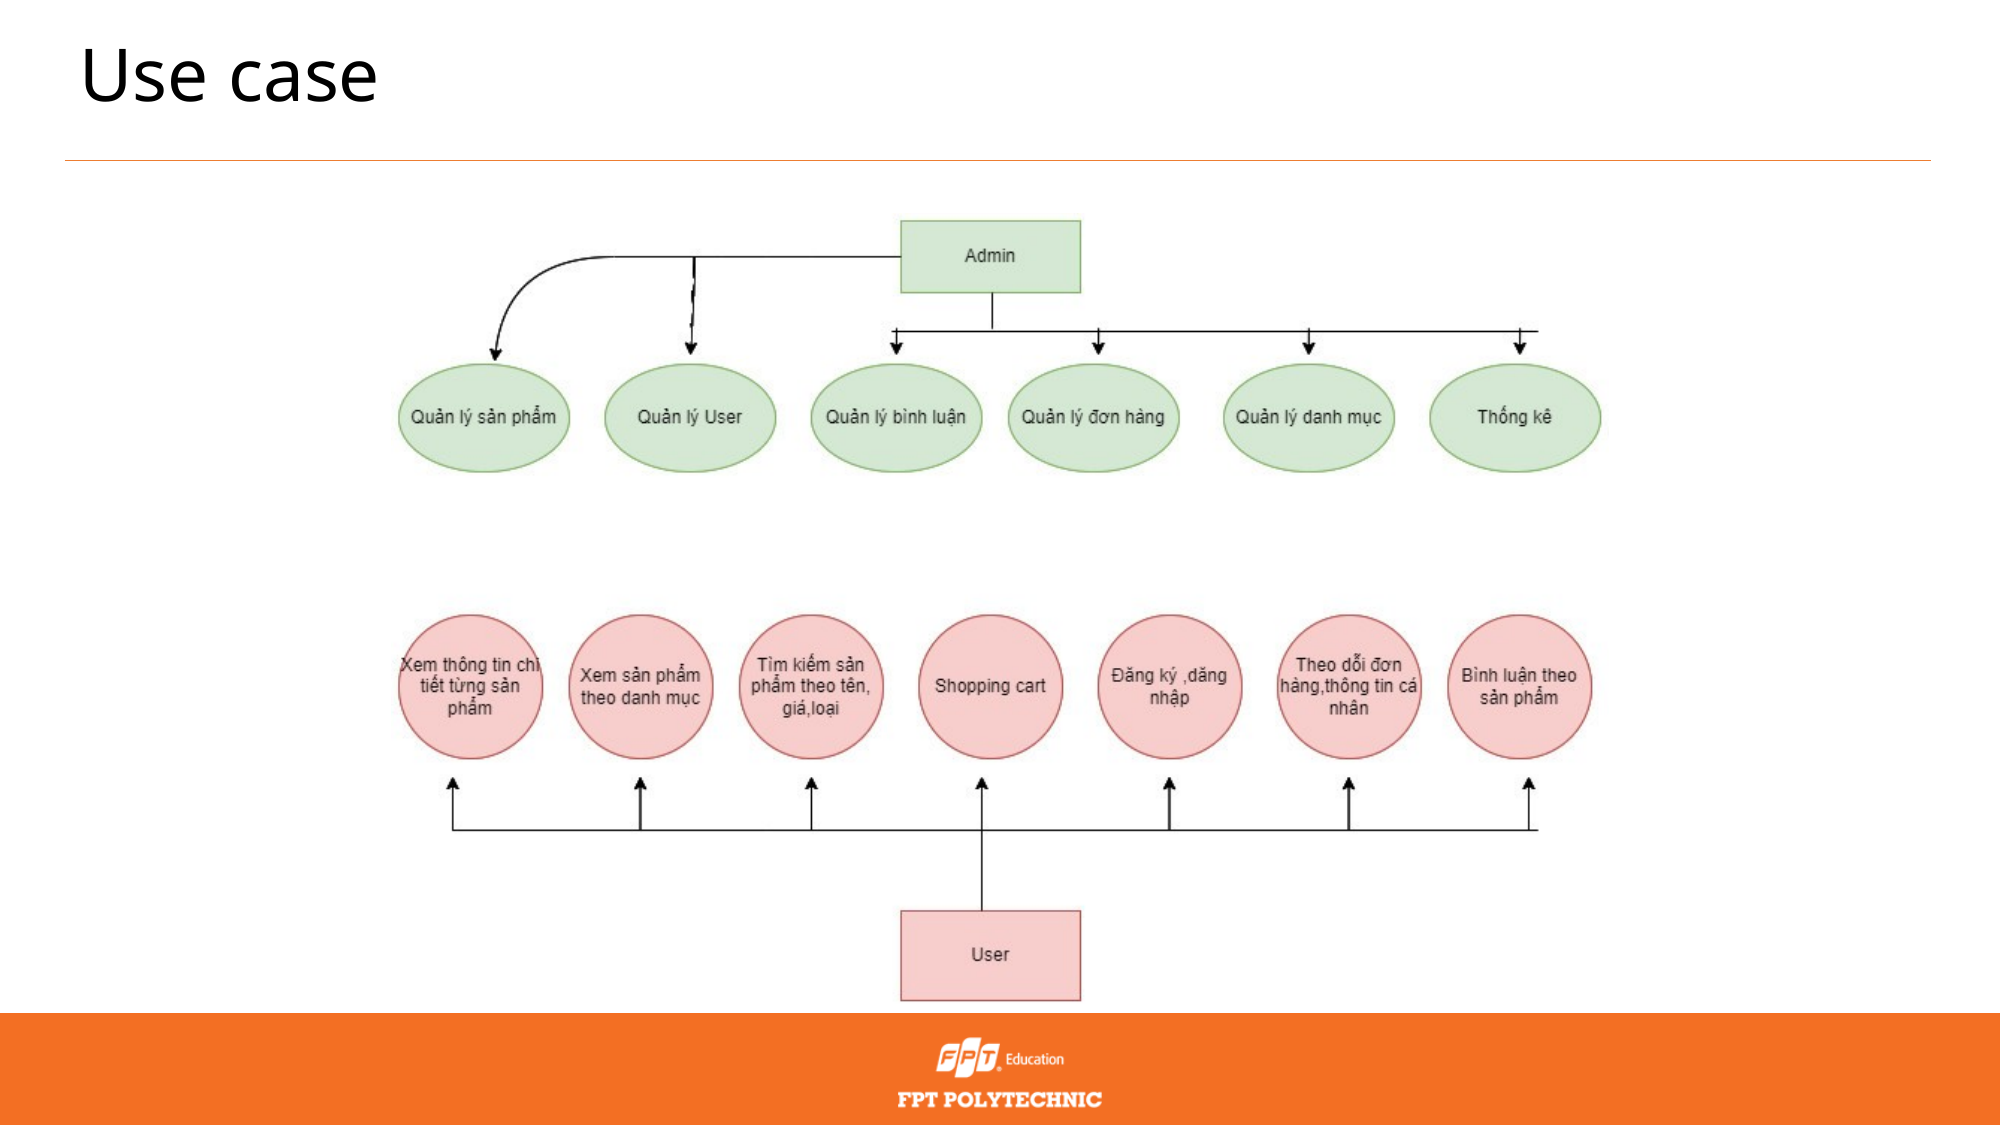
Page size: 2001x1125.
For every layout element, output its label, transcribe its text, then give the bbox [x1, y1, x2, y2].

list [391, 213, 1609, 1009]
title Use case [64, 18, 1932, 138]
picture [897, 1036, 1103, 1109]
